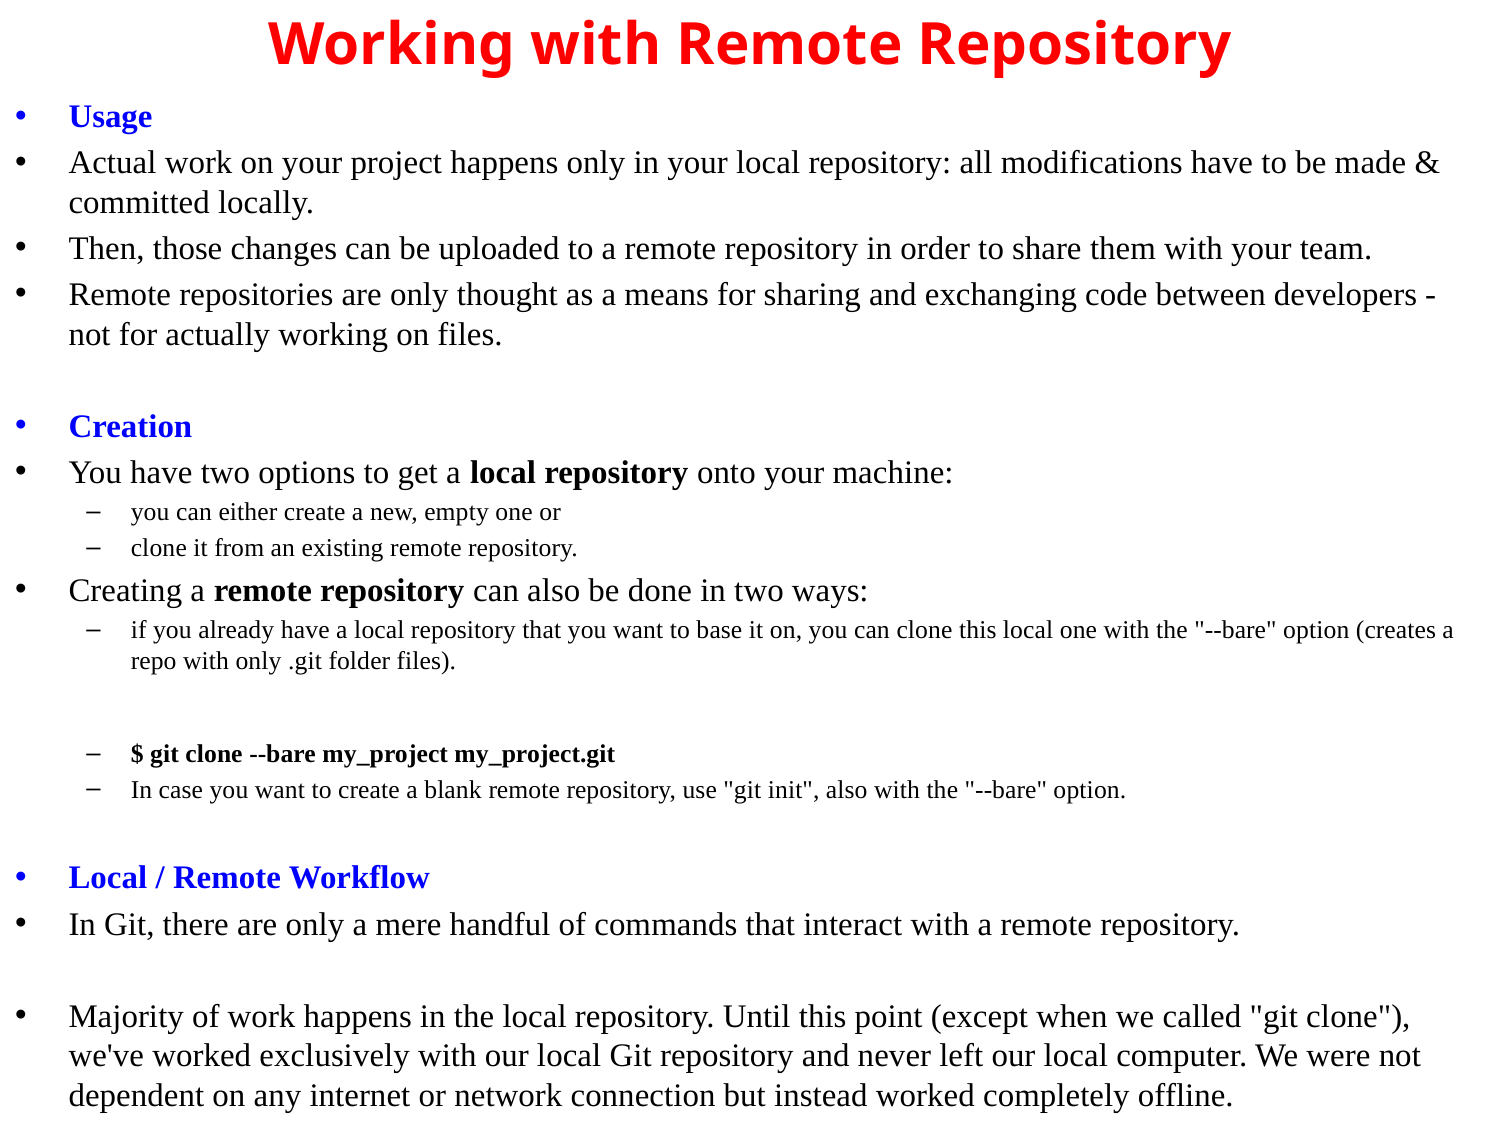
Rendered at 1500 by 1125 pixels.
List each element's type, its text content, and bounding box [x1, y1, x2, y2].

list Usage Actual work on your project happens only in your local repository: all modifications have to be made & committed locally. Then, those changes can be uploaded to a remote repository in order to share them with your team. Remote repositories are only thought as a means for sharing and exchanging code between developers - not for actually working on files. Creation You have two options to get a local repository onto your machine: you can either create a new, empty one or clone it from an existing remote repository. Creating a remote repository can also be done in two ways: if you already have a local repository that you want to base it on, you can clone this local one with the "--bare" option (creates a repo with only .git folder files). $ git clone --bare my_project my_project.git In case you want to create a blank remote repository, use "git init", also with the "--bare" option. Local / Remote Workflow In Git, there are only a mere handful of commands that interact with a remote repository. Majority of work happens in the local repository. Until this point (except when we called "git clone"), we've worked exclusively with our local Git repository and never left our local computer. We were not dependent on any internet or network connection but instead worked completely offline. [0, 87, 1500, 1125]
title Working with Remote Repository [75, 7, 1425, 75]
